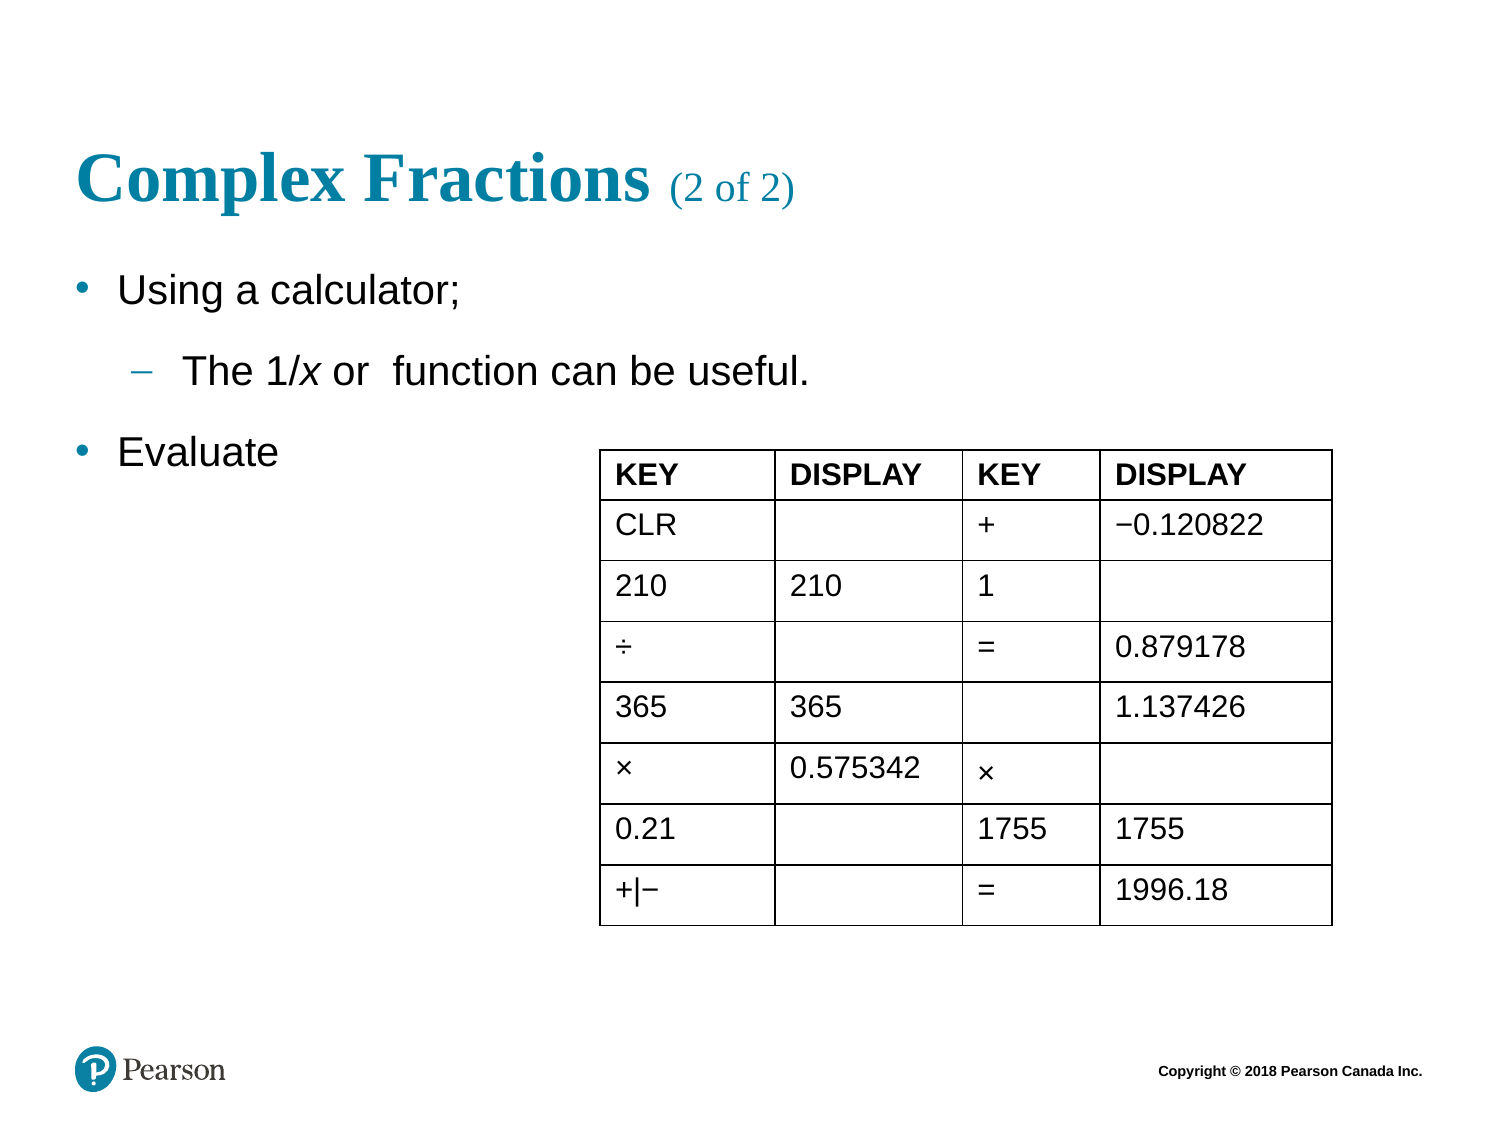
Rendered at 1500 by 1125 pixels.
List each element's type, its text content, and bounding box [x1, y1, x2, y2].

title Complex Fractions (2 of 2) [75, 35, 1425, 216]
